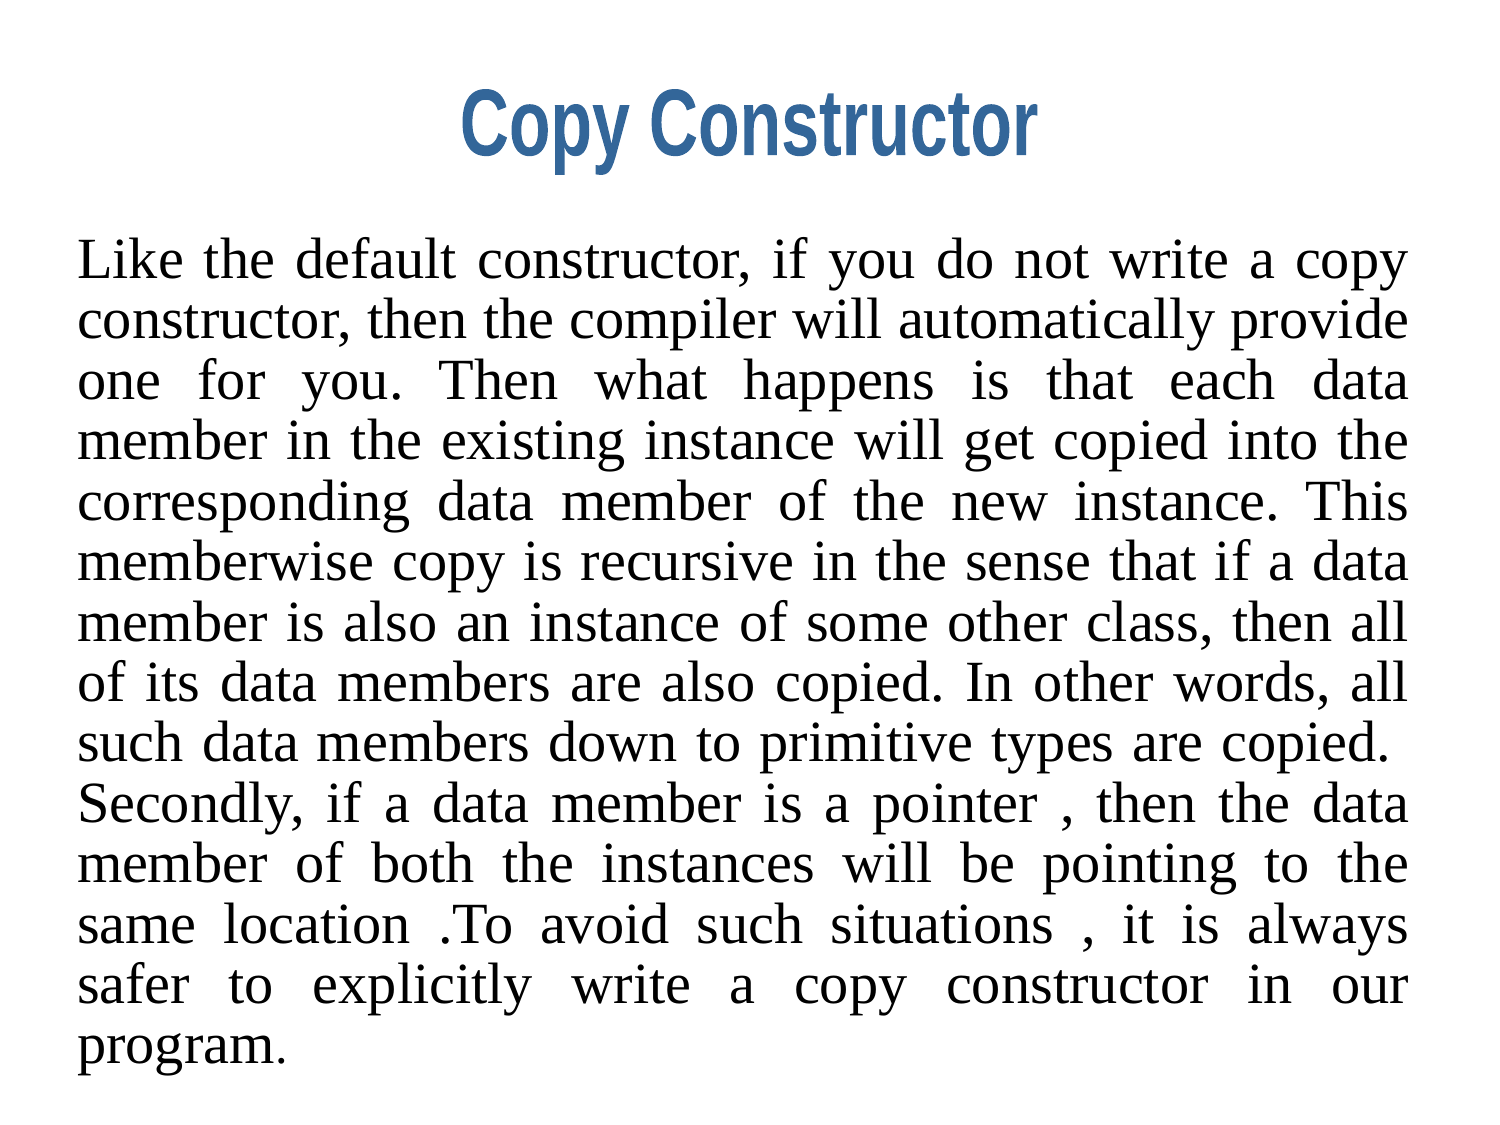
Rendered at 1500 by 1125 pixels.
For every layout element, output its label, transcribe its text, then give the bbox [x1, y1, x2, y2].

text_box Like the default constructor, if you do not write a copy constructor, then the compiler will automatically provide one for you. Then what happens is that each data member in the existing instance will get copied into the corresponding data member of the new instance. This memberwise copy is recursive in the sense that if a data member is also an instance of some other class, then all of its data members are also copied. In other words, all such data members down to primitive types are copied. Secondly, if a data member is a pointer , then the data member of both the instances will be pointing to the same location .To avoid such situations , it is always safer to explicitly write a copy constructor in our program. [62, 222, 1425, 1083]
